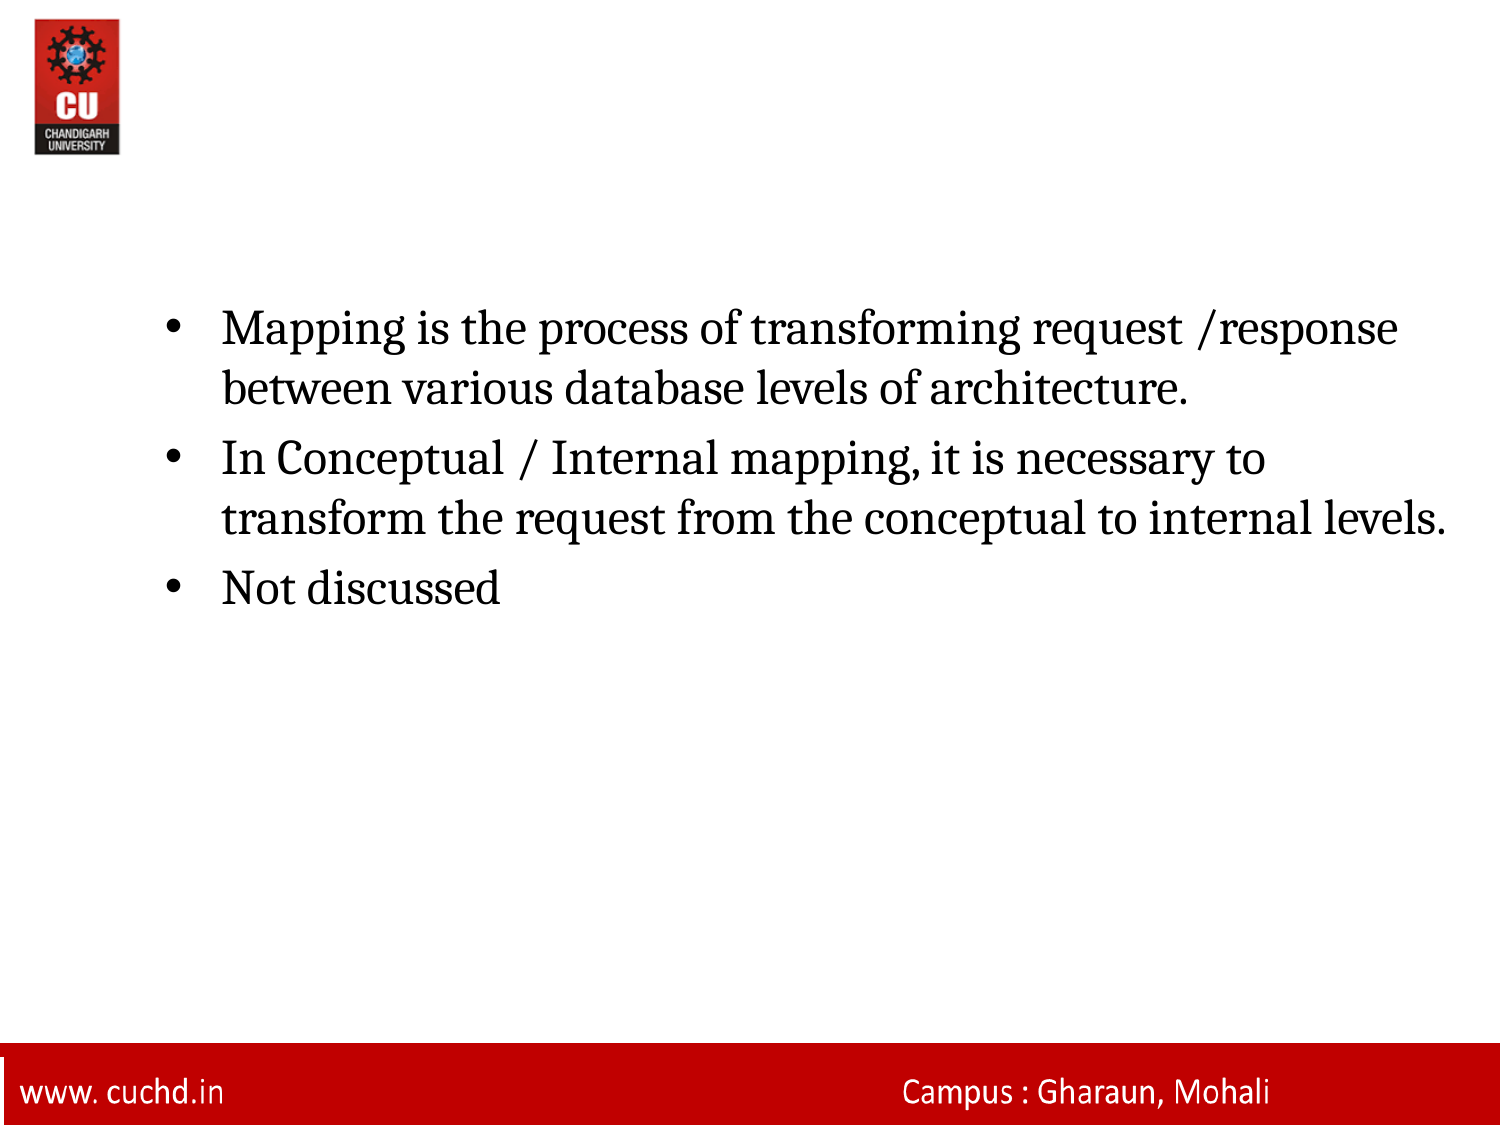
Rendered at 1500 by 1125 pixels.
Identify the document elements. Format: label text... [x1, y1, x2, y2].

picture [24, 12, 438, 170]
picture [0, 1055, 1500, 1125]
list Mapping is the process of transforming request /response between various database levels of architecture. In Conceptual / Internal mapping, it is necessary to transform the request from the conceptual to internal levels. Not discussed [150, 287, 1463, 1025]
